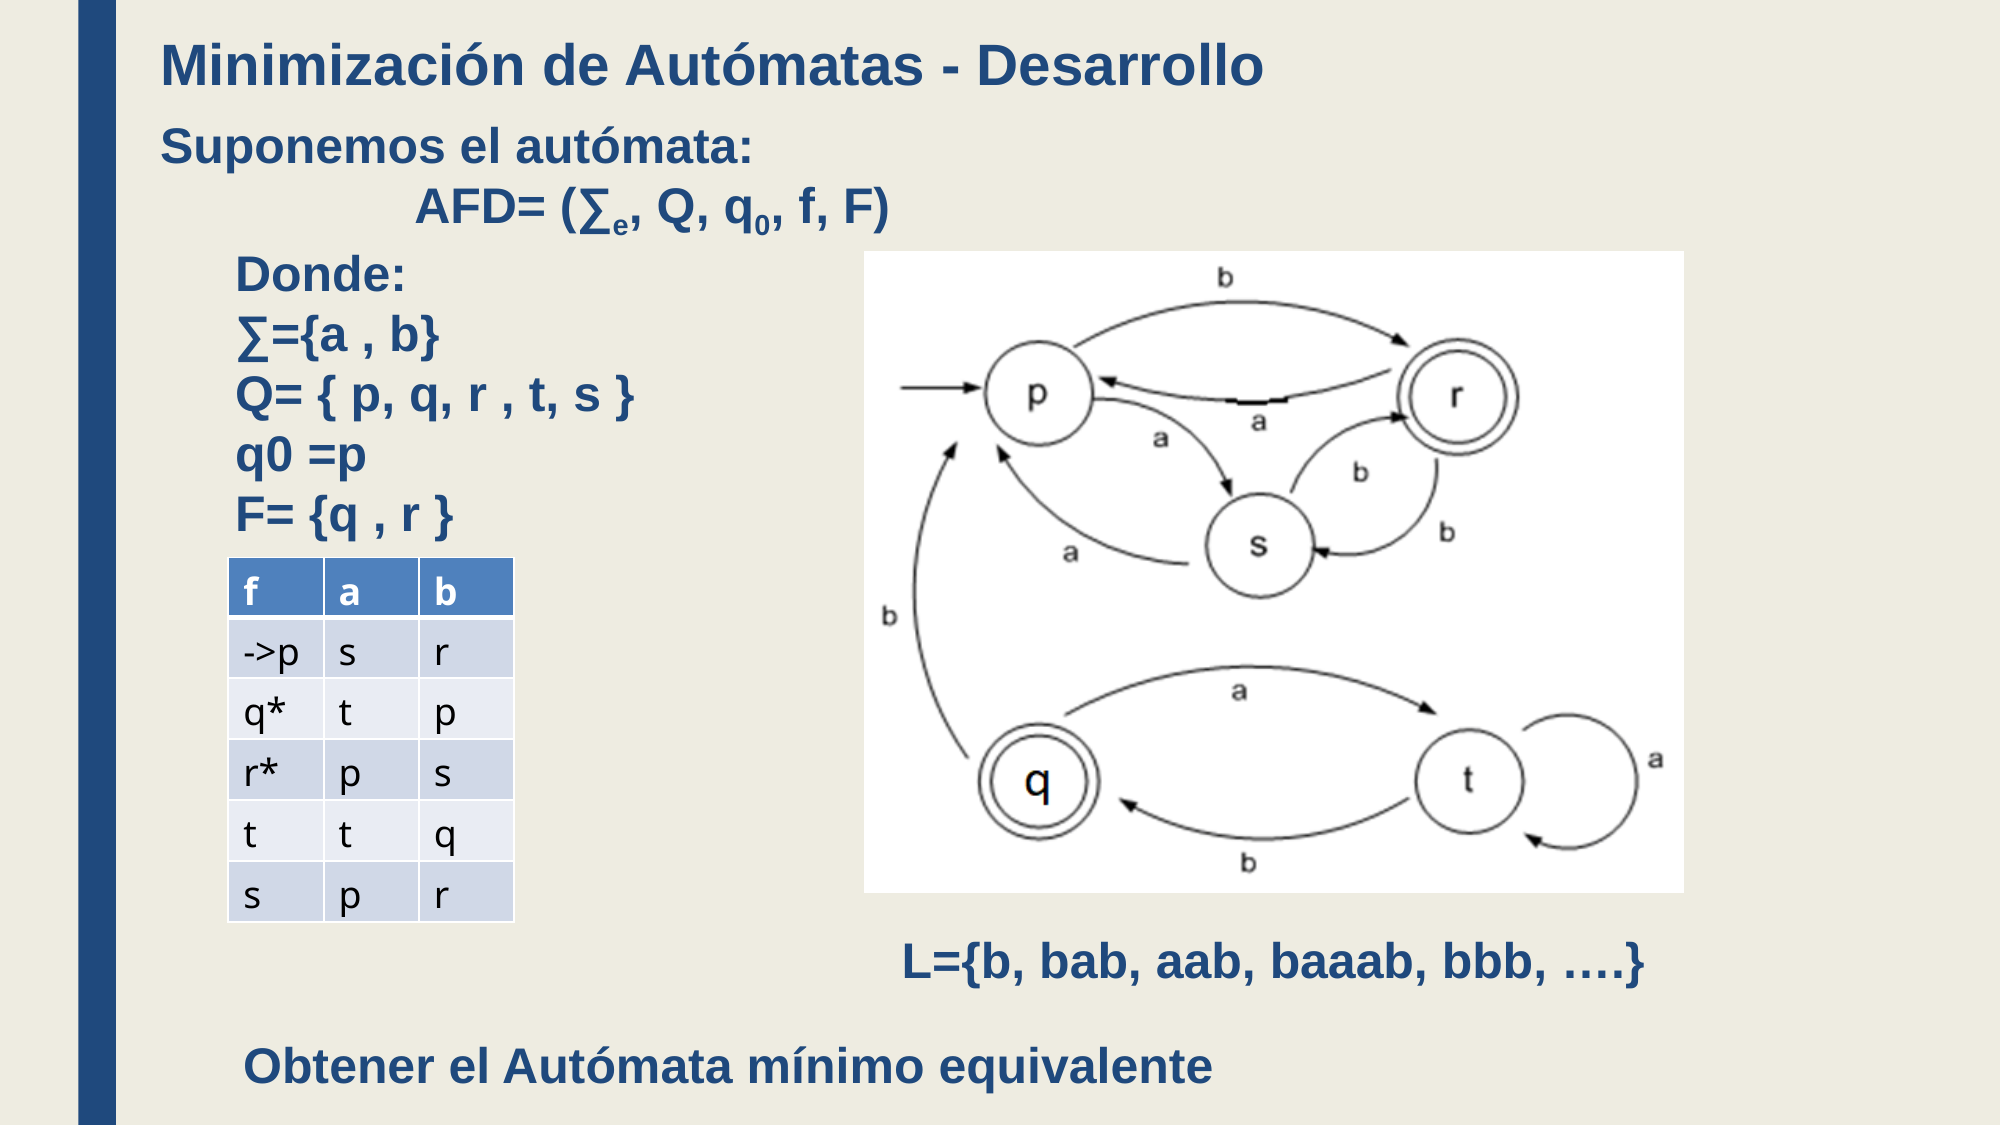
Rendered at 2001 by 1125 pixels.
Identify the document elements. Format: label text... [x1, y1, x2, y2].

table_header a [325, 558, 418, 615]
table_cell r [420, 620, 513, 677]
table_cell p [325, 862, 418, 921]
table_header b [420, 558, 513, 615]
table_cell r* [229, 740, 323, 799]
table_cell t [325, 679, 418, 738]
table_header f [229, 558, 323, 615]
text_box Suponemos el autómata: AFD= (∑e, Q, q0, f, F) Donde: ∑={a , b} Q= { p, q, r , t, s } q0 =p F= {q , r } [145, 105, 1146, 594]
table_cell t [325, 801, 418, 860]
text_box L={b, bab, aab, baaab, bbb, ….} [886, 921, 1661, 997]
text_box Minimización de Autómatas - Desarrollo [145, 20, 1535, 105]
table_cell ->p [229, 620, 323, 677]
table_cell q [420, 801, 513, 860]
text_box Obtener el Autómata mínimo equivalente [228, 1026, 1566, 1102]
table_cell s [229, 862, 323, 921]
table_cell p [325, 740, 418, 799]
table_cell s [325, 620, 418, 677]
table_cell q* [229, 679, 323, 738]
table_cell r [420, 862, 513, 921]
table_cell t [229, 801, 323, 860]
table_cell p [420, 679, 513, 738]
picture [864, 251, 1684, 893]
table_cell s [420, 740, 513, 799]
